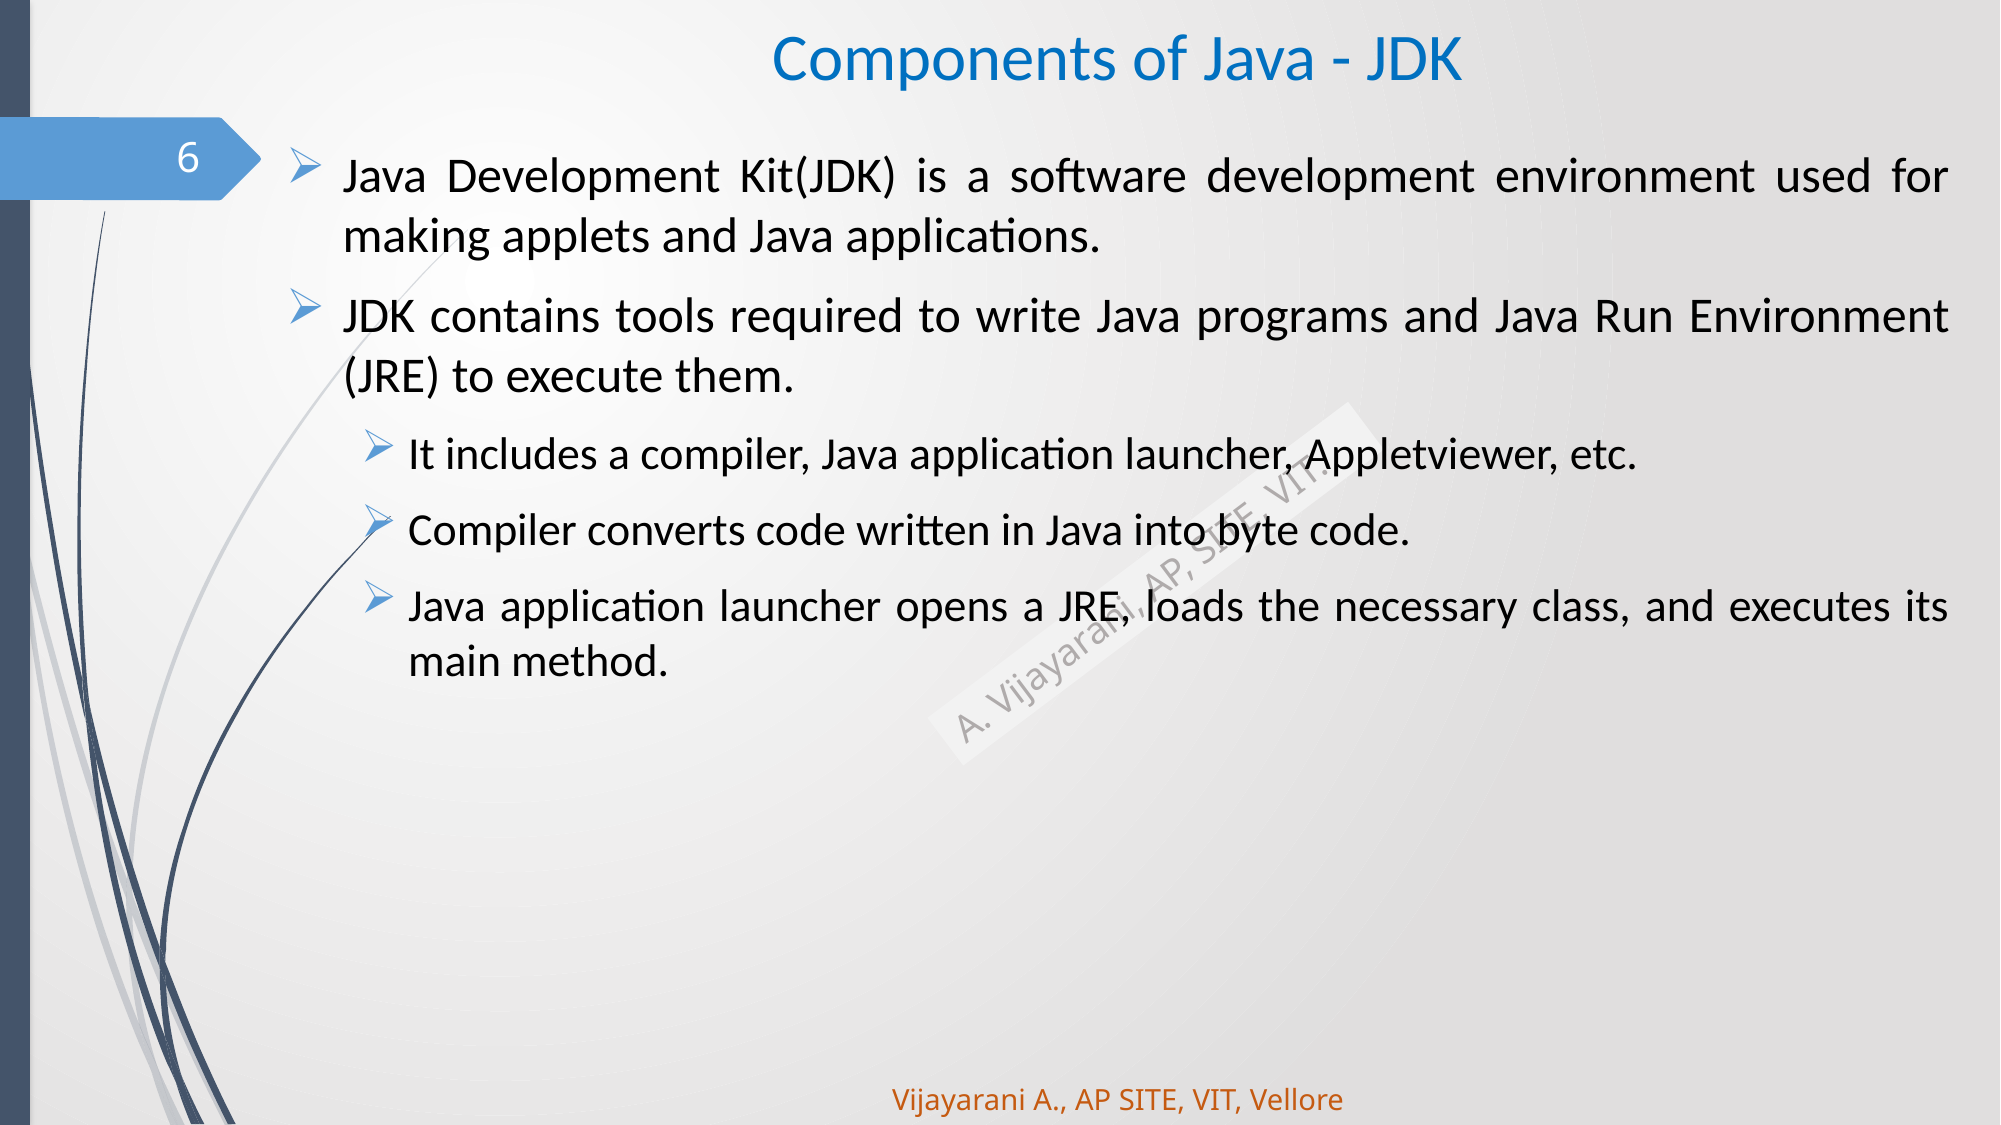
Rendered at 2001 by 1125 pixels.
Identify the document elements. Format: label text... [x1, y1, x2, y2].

slide_number 6 [87, 129, 216, 190]
title Components of Java - JDK [271, 6, 1966, 97]
list Java Development Kit(JDK) is a software development environment used for making applets and Java applications. JDK contains tools required to write Java programs and Java Run Environment (JRE) to execute them. It includes a compiler, Java application launcher, Appletviewer, etc. Compiler converts code written in Java into byte code. Java application launcher opens a JRE, loads the necessary class, and executes its main method. [271, 134, 1966, 1034]
text_box Vijayarani A., AP SITE, VIT, Vellore [271, 1073, 1966, 1124]
